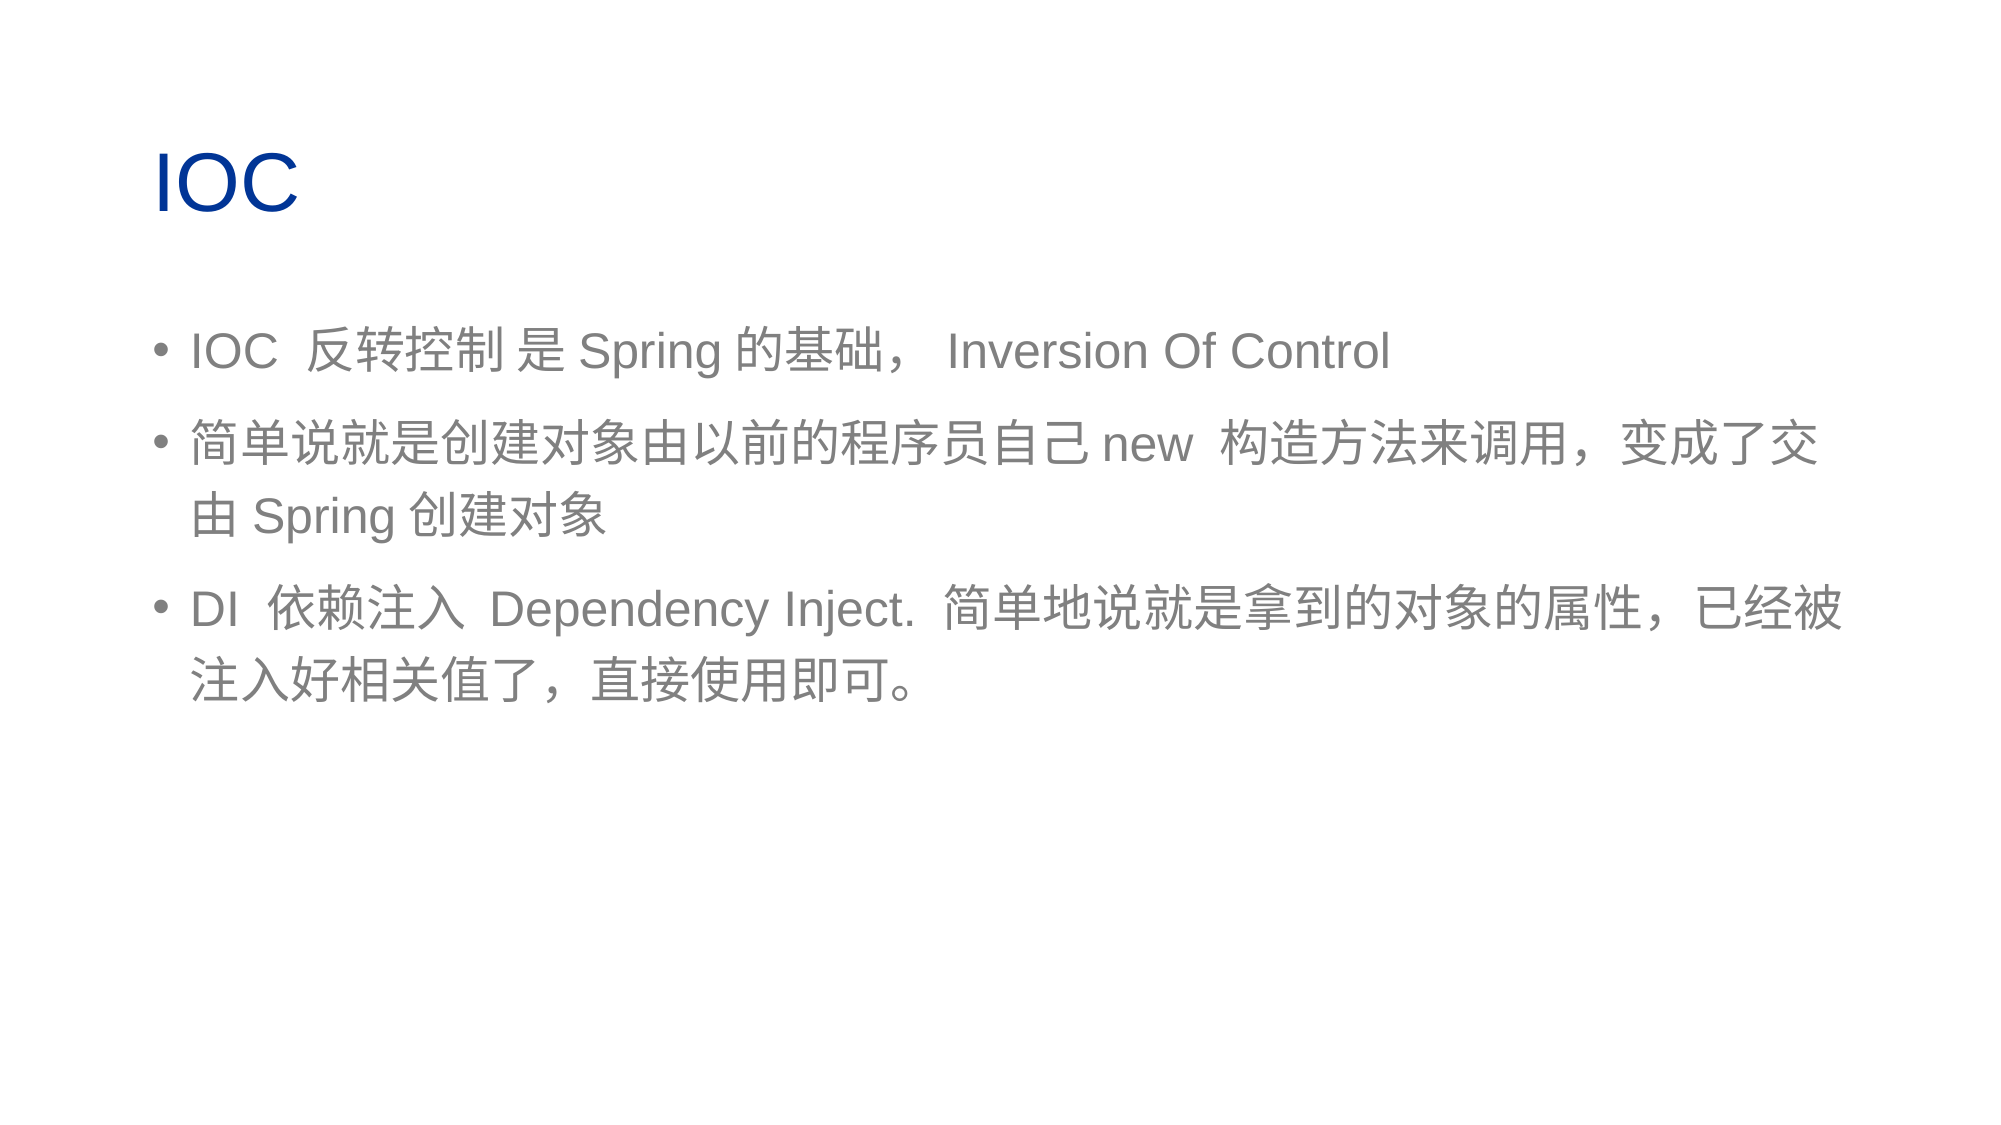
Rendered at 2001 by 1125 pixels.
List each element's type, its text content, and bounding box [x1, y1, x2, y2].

title IOC [137, 59, 1863, 278]
list IOC 反转控制 是Spring的基础，Inversion Of Control 简单说就是创建对象由以前的程序员自己new 构造方法来调用，变成了交由Spring创建对象 DI 依赖注入 Dependency Inject. 简单地说就是拿到的对象的属性，已经被注入好相关值了，直接使用即可。 [137, 299, 1863, 1014]
